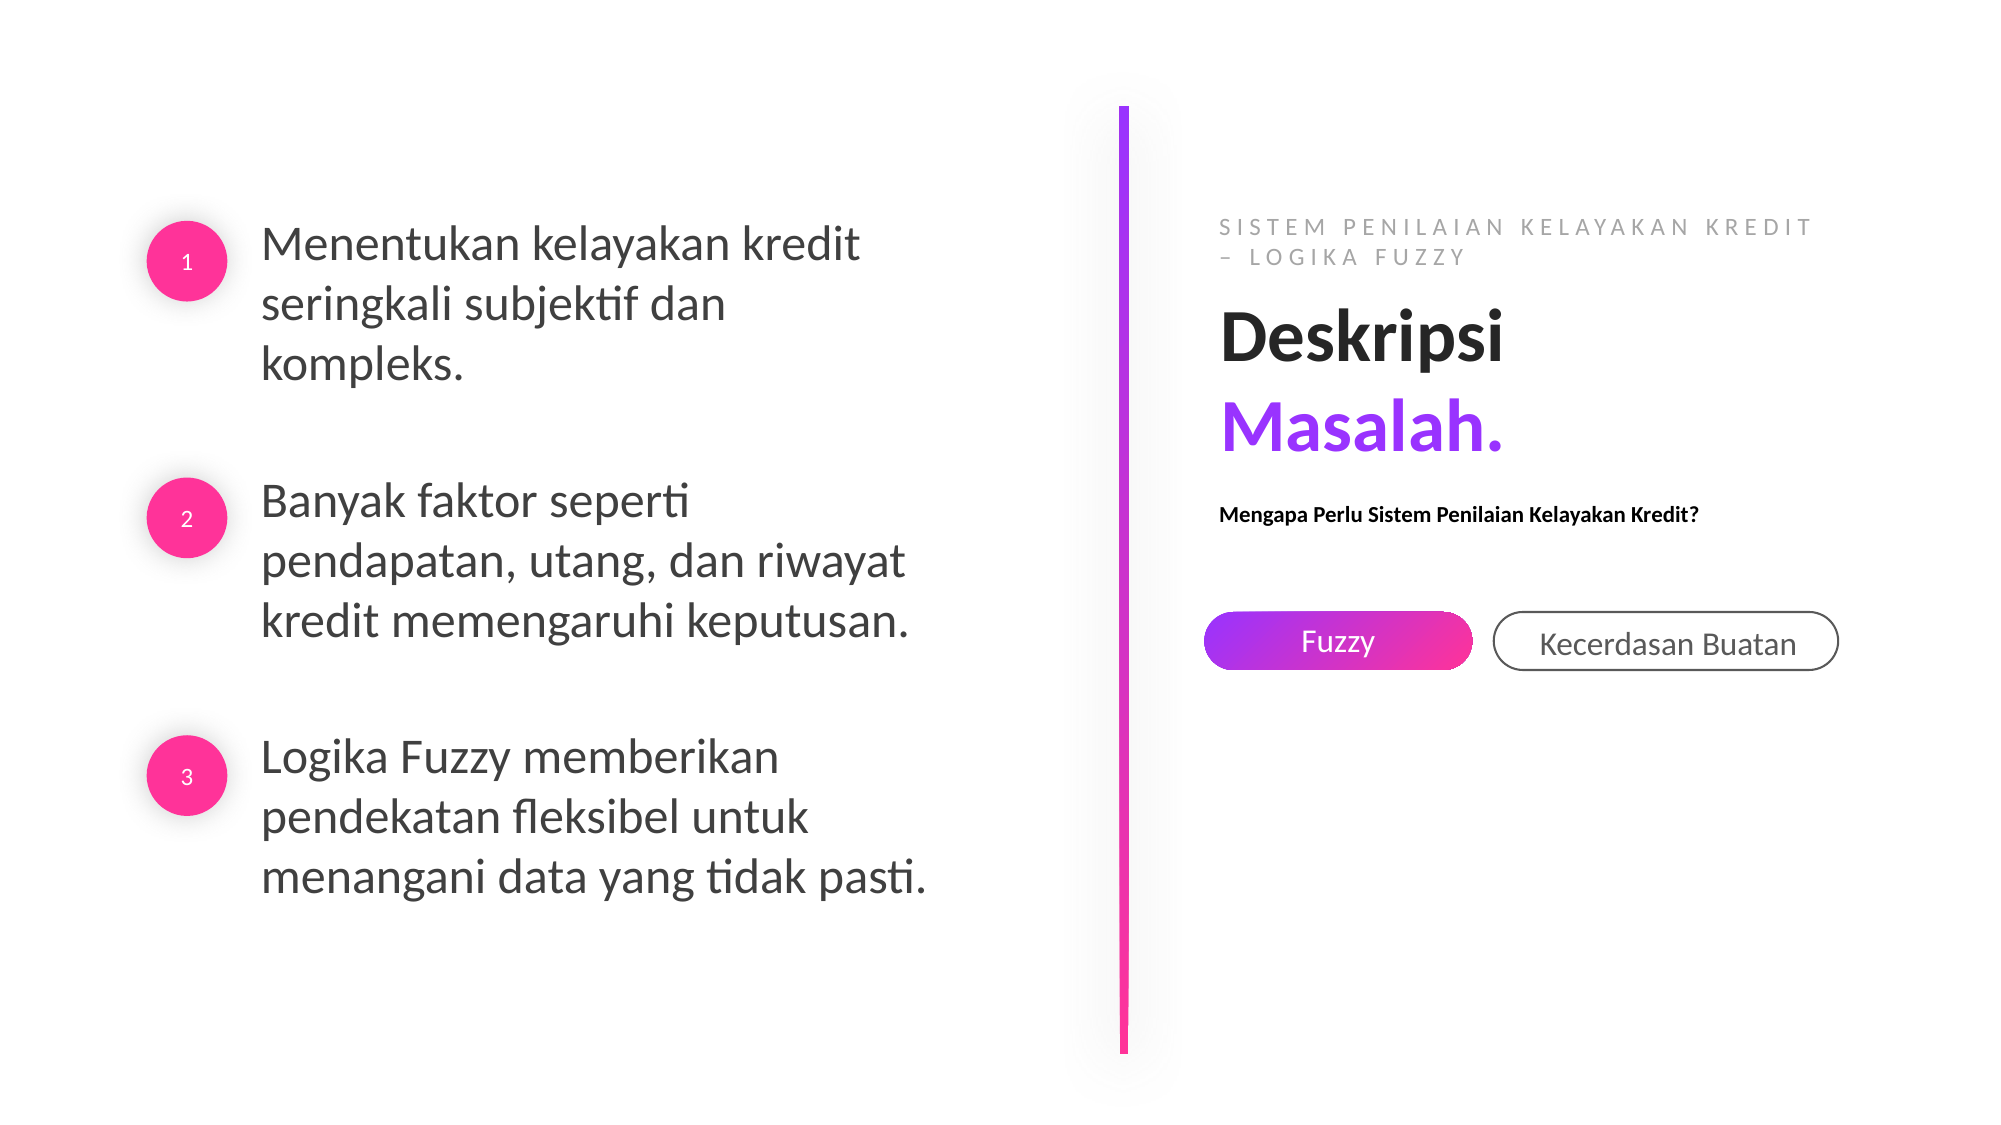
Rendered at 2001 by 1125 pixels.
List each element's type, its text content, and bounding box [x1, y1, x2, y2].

text_box Banyak faktor seperti pendapatan, utang, dan riwayat kredit memengaruhi keputusan. [246, 459, 945, 655]
text_box Kecerdasan Buatan [1498, 614, 1839, 670]
text_box Logika Fuzzy memberikan pendekatan fleksibel untuk menangani data yang tidak pasti. [246, 716, 945, 912]
text_box [1509, 610, 1823, 614]
text_box Menentukan kelayakan kredit seringkali subjektif dan kompleks. [246, 202, 945, 398]
text_box [1203, 610, 1474, 672]
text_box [146, 220, 228, 302]
text_box Mengapa Perlu Sistem Penilaian Kelayakan Kredit? [1204, 492, 1903, 535]
text_box Deskripsi Masalah. [1205, 278, 1521, 474]
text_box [146, 735, 228, 816]
text_box [1119, 106, 1129, 1055]
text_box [146, 477, 228, 559]
text_box Fuzzy [1286, 611, 1390, 667]
text_box [1492, 624, 1498, 658]
text_box SISTEM PENILAIAN KELAYAKAN KREDIT – LOGIKA FUZZY [1204, 202, 1839, 278]
